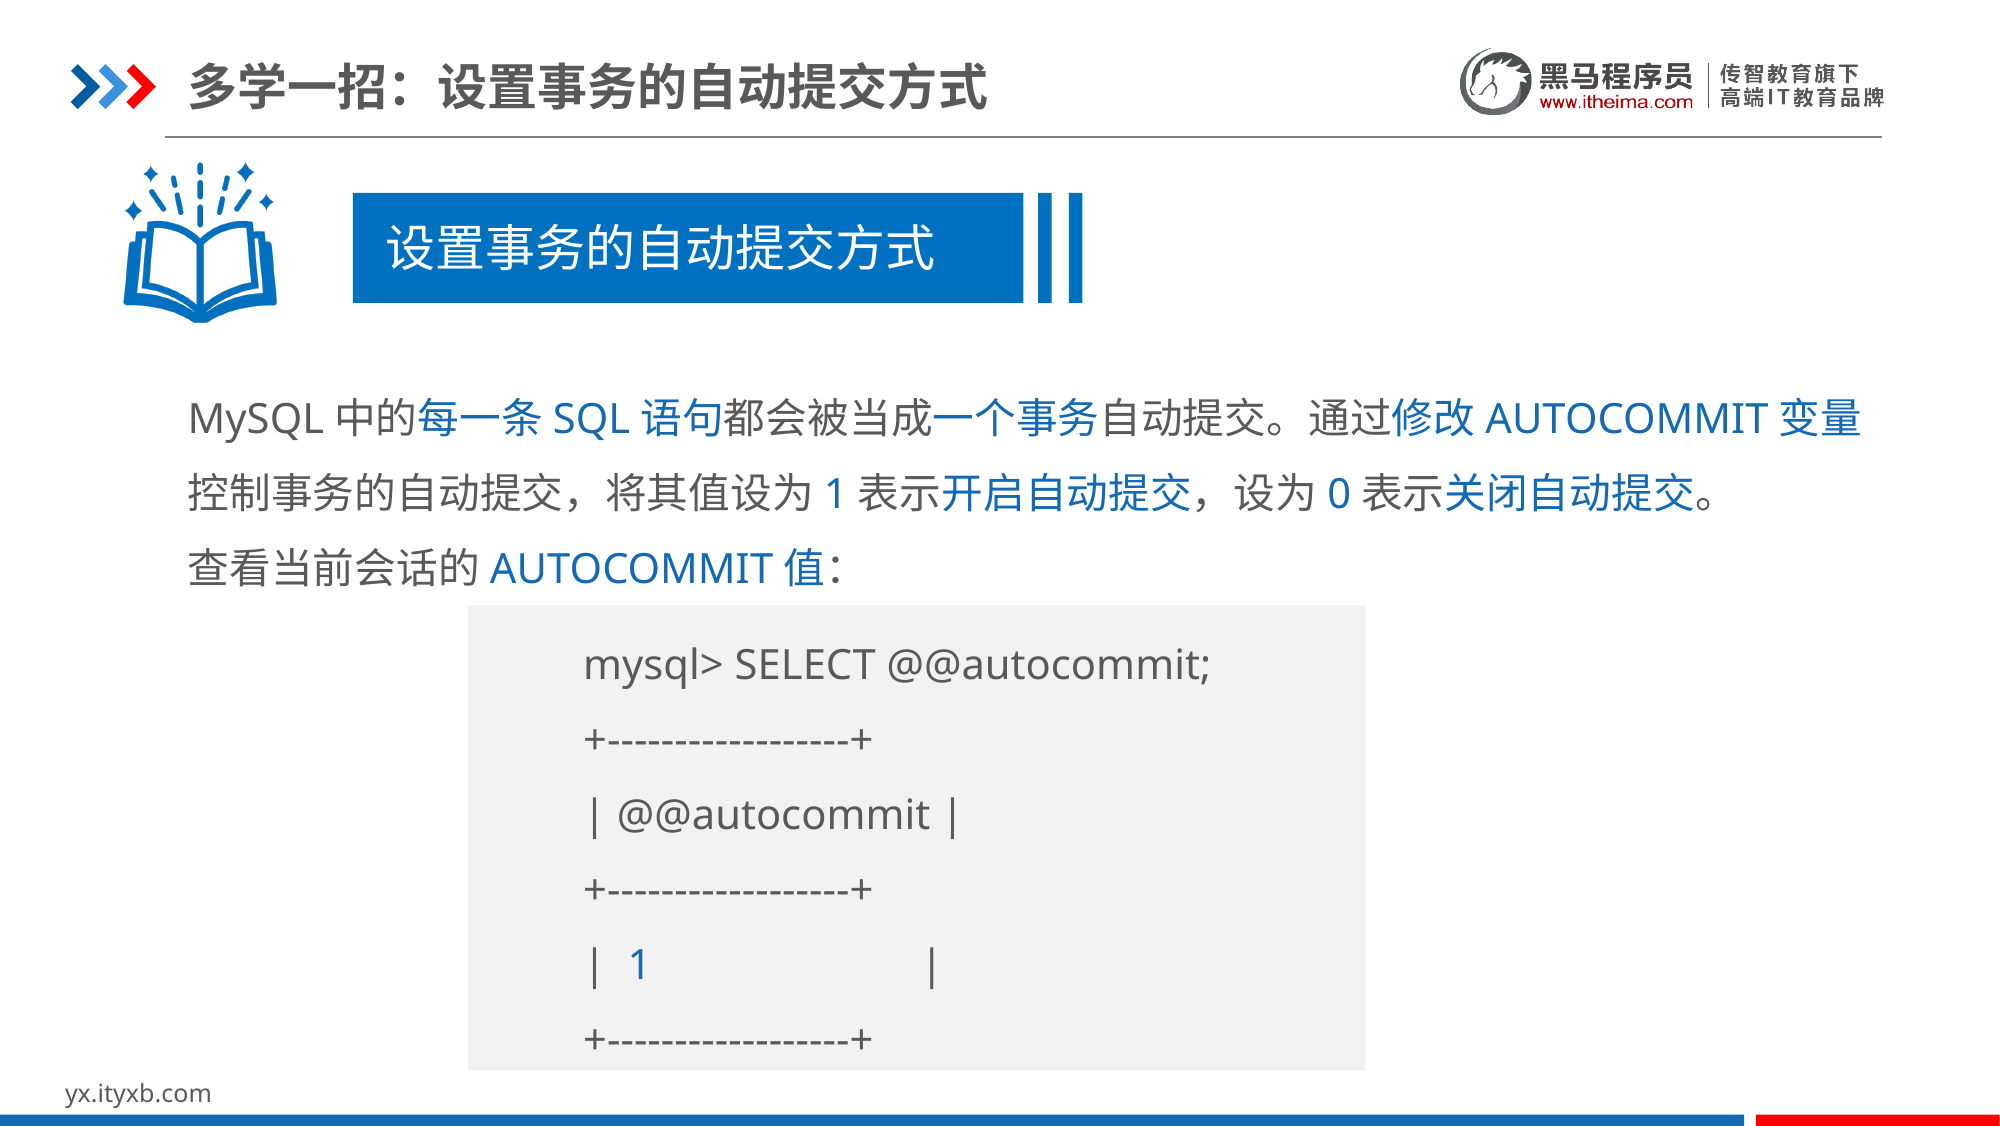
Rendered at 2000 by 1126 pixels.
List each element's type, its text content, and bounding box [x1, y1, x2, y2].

text_box [1036, 191, 1054, 305]
text_box [351, 191, 1026, 305]
picture [116, 158, 284, 326]
text_box 多学一招：设置事务的自动提交方式 [187, 43, 1099, 127]
picture [1460, 48, 1887, 115]
text_box 设置事务的自动提交方式 [370, 209, 1012, 284]
text_box mysql> SELECT @@autocommit; +------------------+ | @@autocommit | +------------------+ | 1 | +------------------+ [468, 605, 1366, 1071]
text_box [1067, 191, 1085, 305]
text_box MySQL中的每一条SQL语句都会被当成一个事务自动提交。通过修改AUTOCOMMIT变量控制事务的自动提交，将其值设为1表示开启自动提交，设为0表示关闭自动提交。 查看当前会话的AUTOCOMMIT值： [172, 359, 1883, 599]
